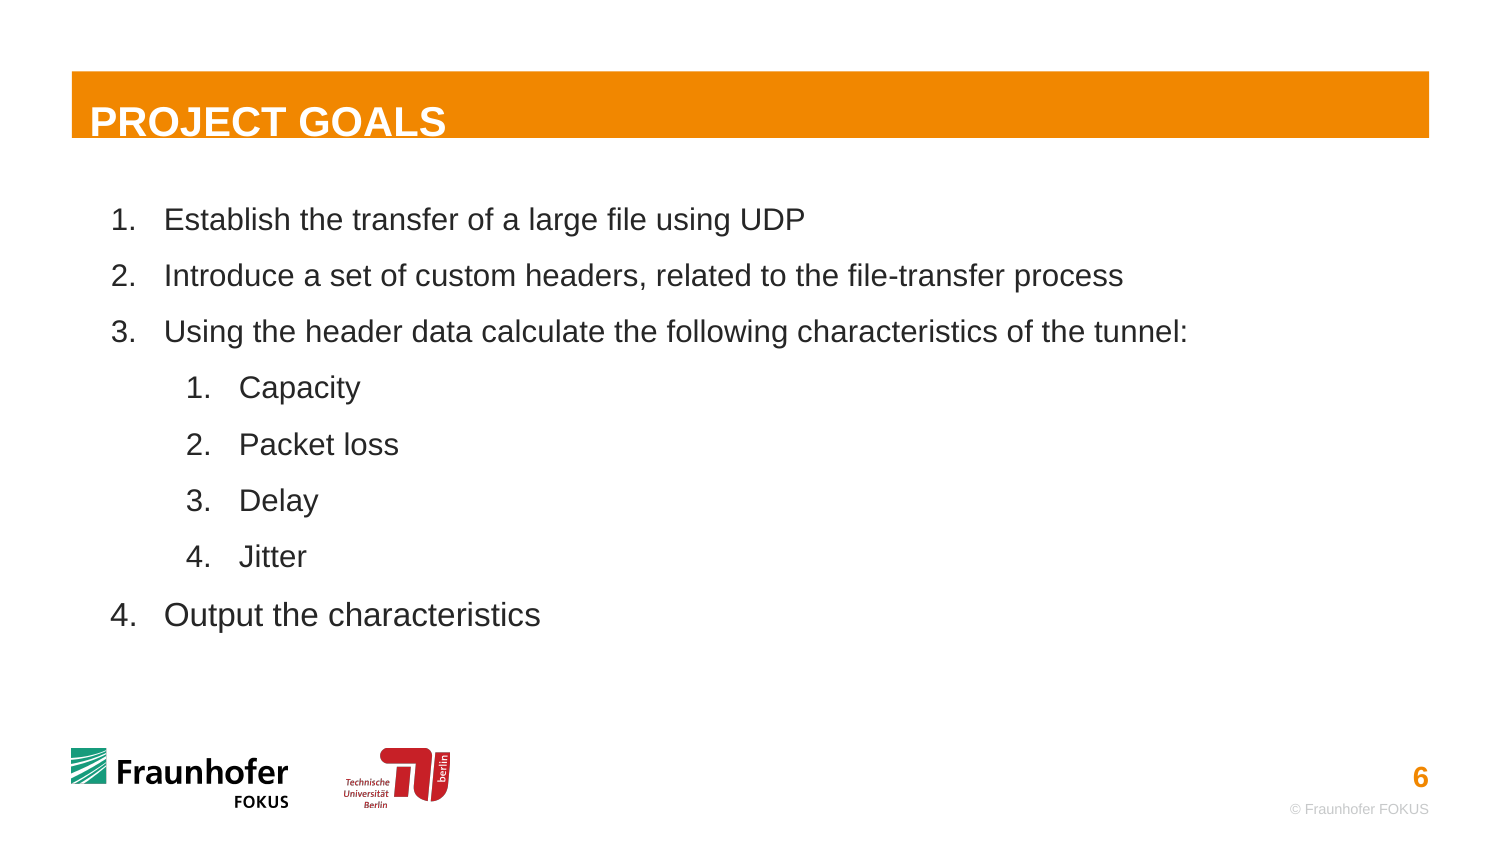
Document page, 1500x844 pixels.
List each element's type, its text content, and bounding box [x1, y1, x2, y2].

title PROJECT GOALS [71, 71, 1430, 138]
picture [71, 748, 288, 794]
footer © Fraunhofer FOKUS [70, 794, 1430, 824]
list Establish the transfer of a large file using UDP Introduce a set of custom headers, related to the file-transfer process Using the header data calculate the following characteristics of the tunnel: Capacity Packet loss Delay Jitter Output the characteristics [71, 180, 1430, 740]
picture [344, 748, 450, 794]
